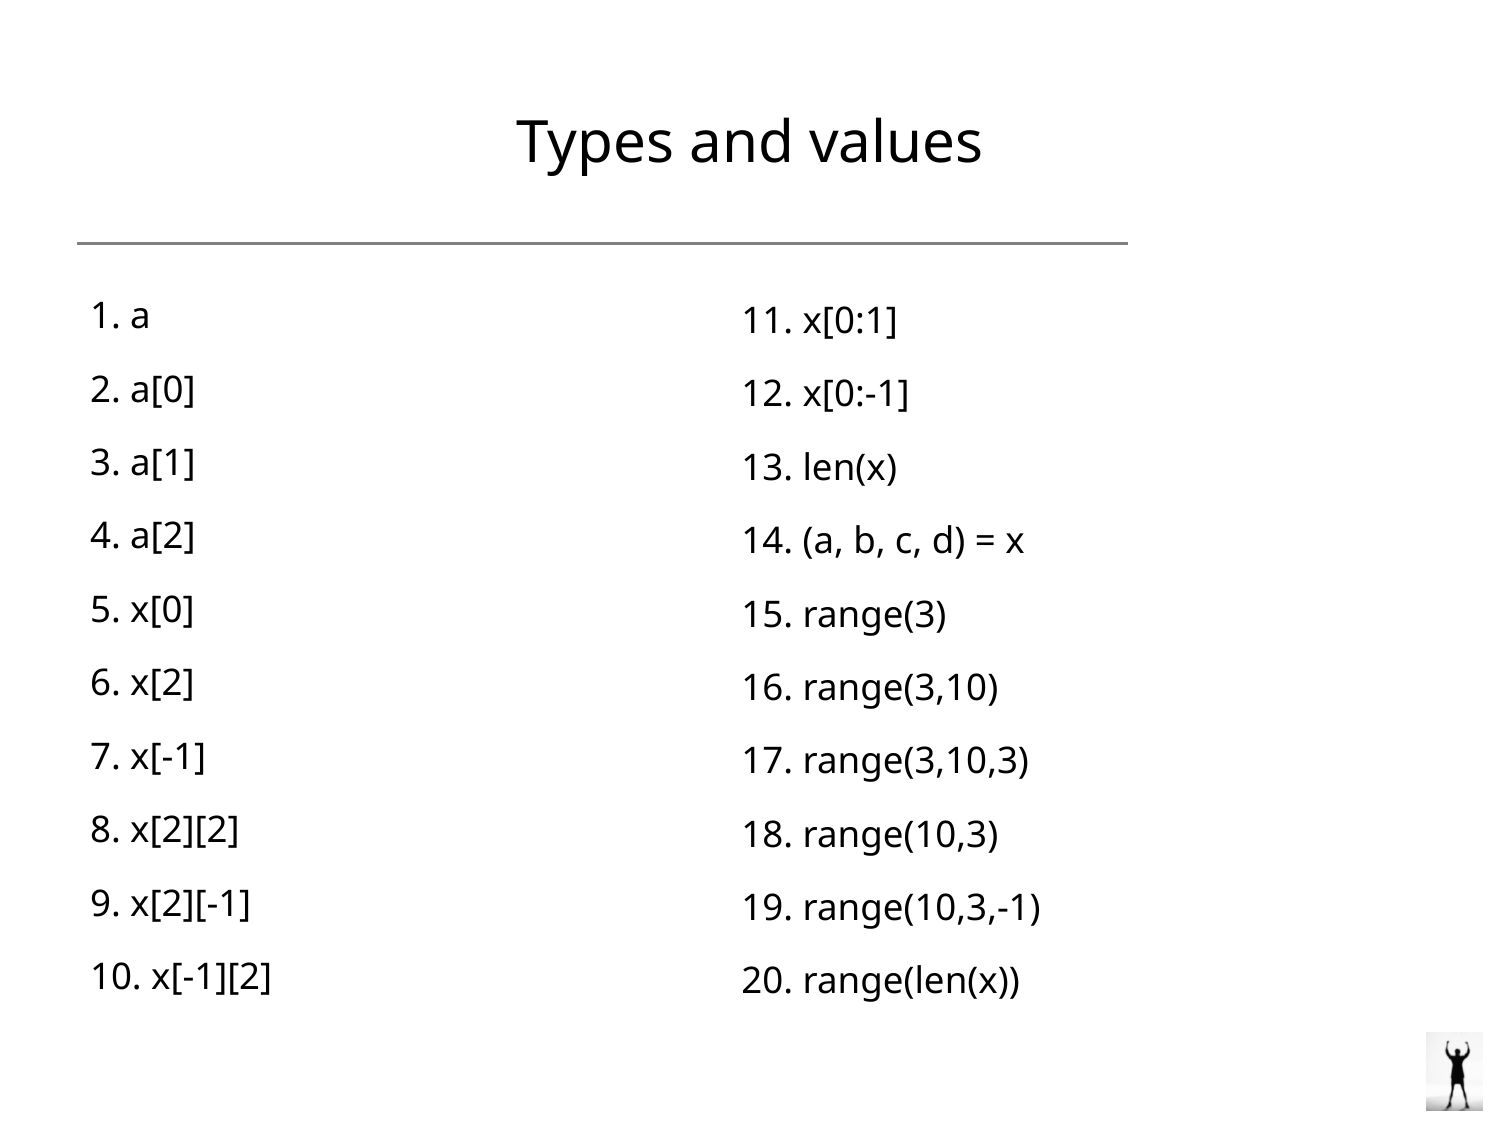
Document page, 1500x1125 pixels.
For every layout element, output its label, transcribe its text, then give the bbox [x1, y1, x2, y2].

list 1. a 2. a[0] 3. a[1] 4. a[2] 5. x[0] 6. x[2] 7. x[-1] 8. x[2][2] 9. x[2][-1] 10. x[-1][2] [75, 262, 1425, 1005]
text_box 11. x[0:1] 12. x[0:-1] 13. len(x) 14. (a, b, c, d) = x 15. range(3) 16. range(3,10) 17. range(3,10,3) 18. range(10,3) 19. range(10,3,-1) 20. range(len(x)) [726, 267, 1329, 1010]
picture [1426, 1032, 1483, 1111]
title Types and values [75, 45, 1425, 233]
